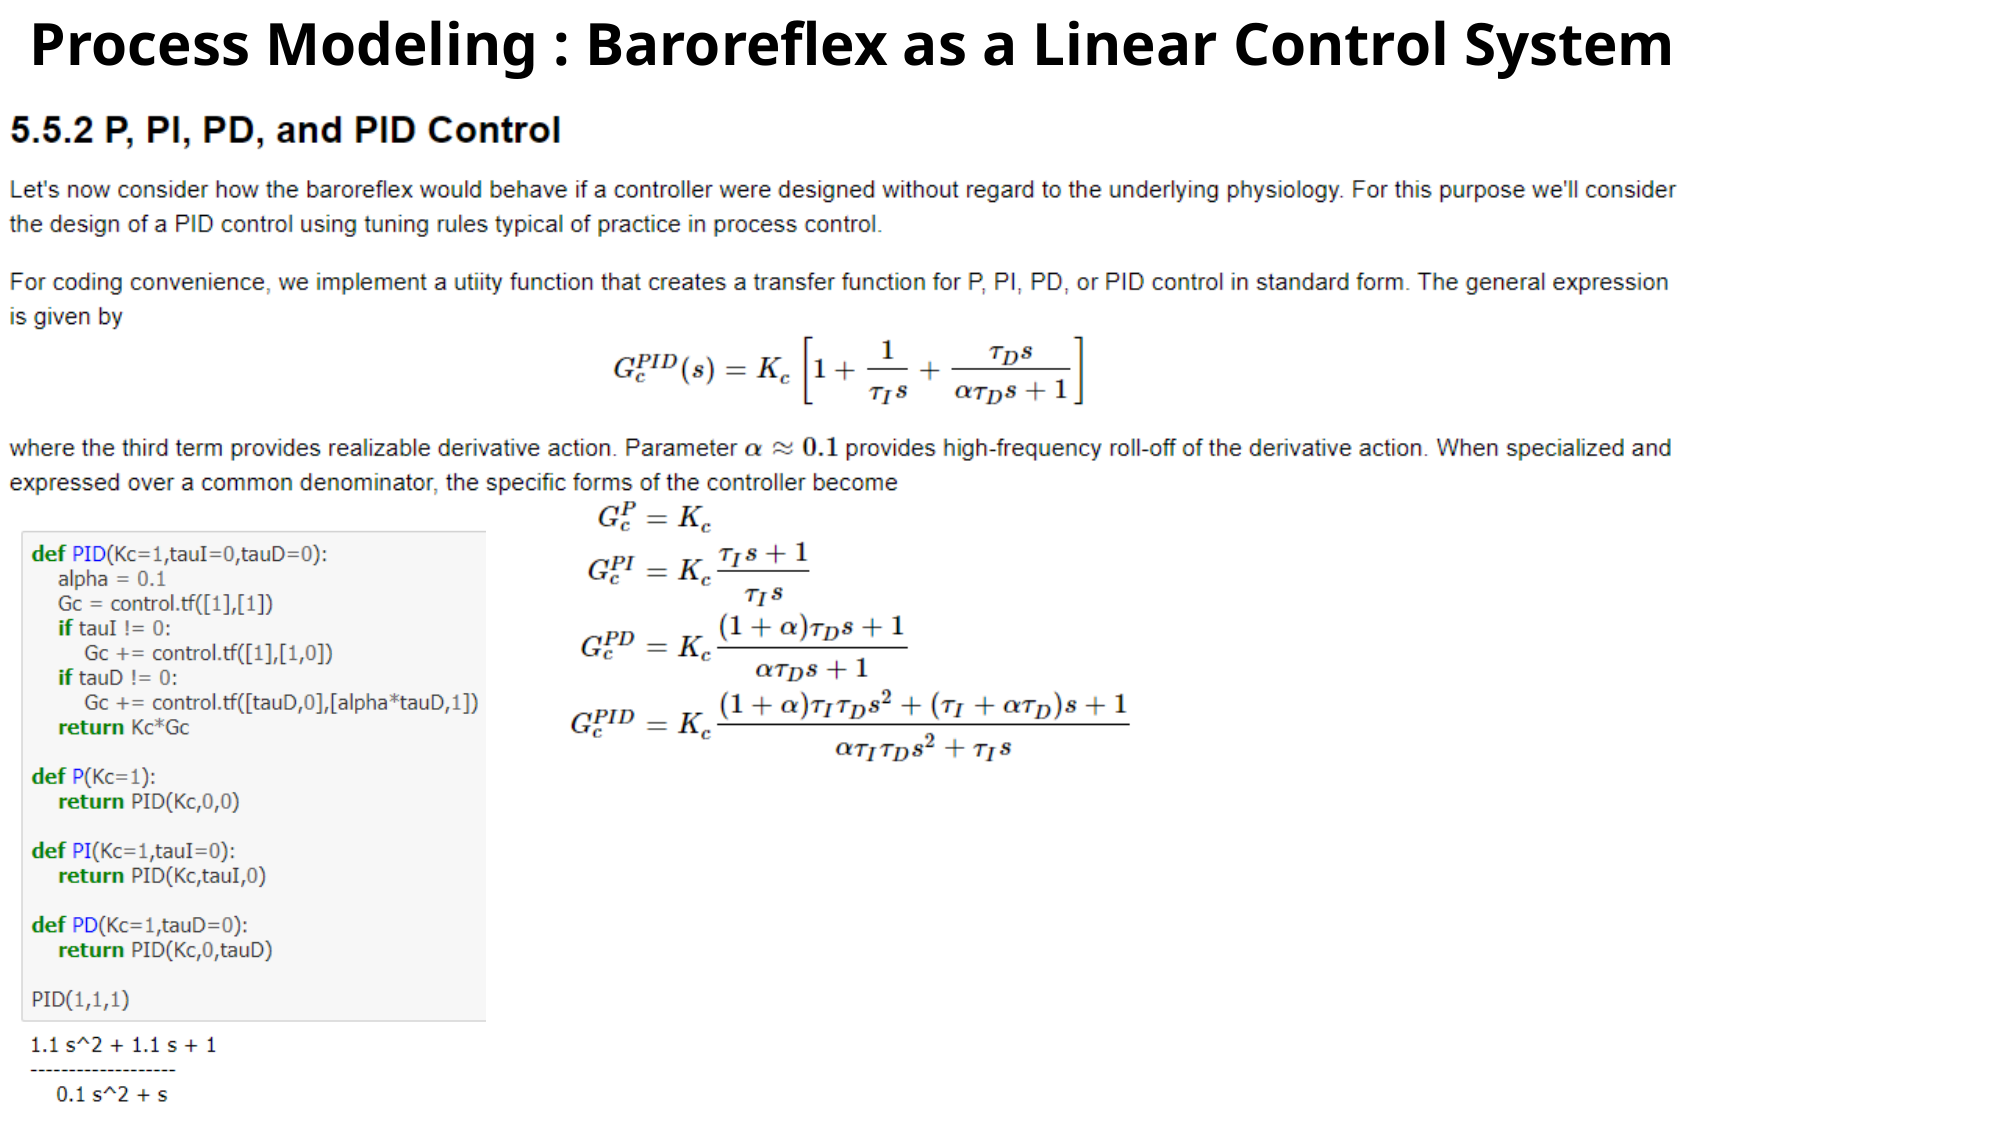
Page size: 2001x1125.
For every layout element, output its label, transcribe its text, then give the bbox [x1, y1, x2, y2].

text_box Process Modeling : Baroreflex as a Linear Control System [0, 0, 1904, 374]
picture [0, 96, 1688, 1114]
